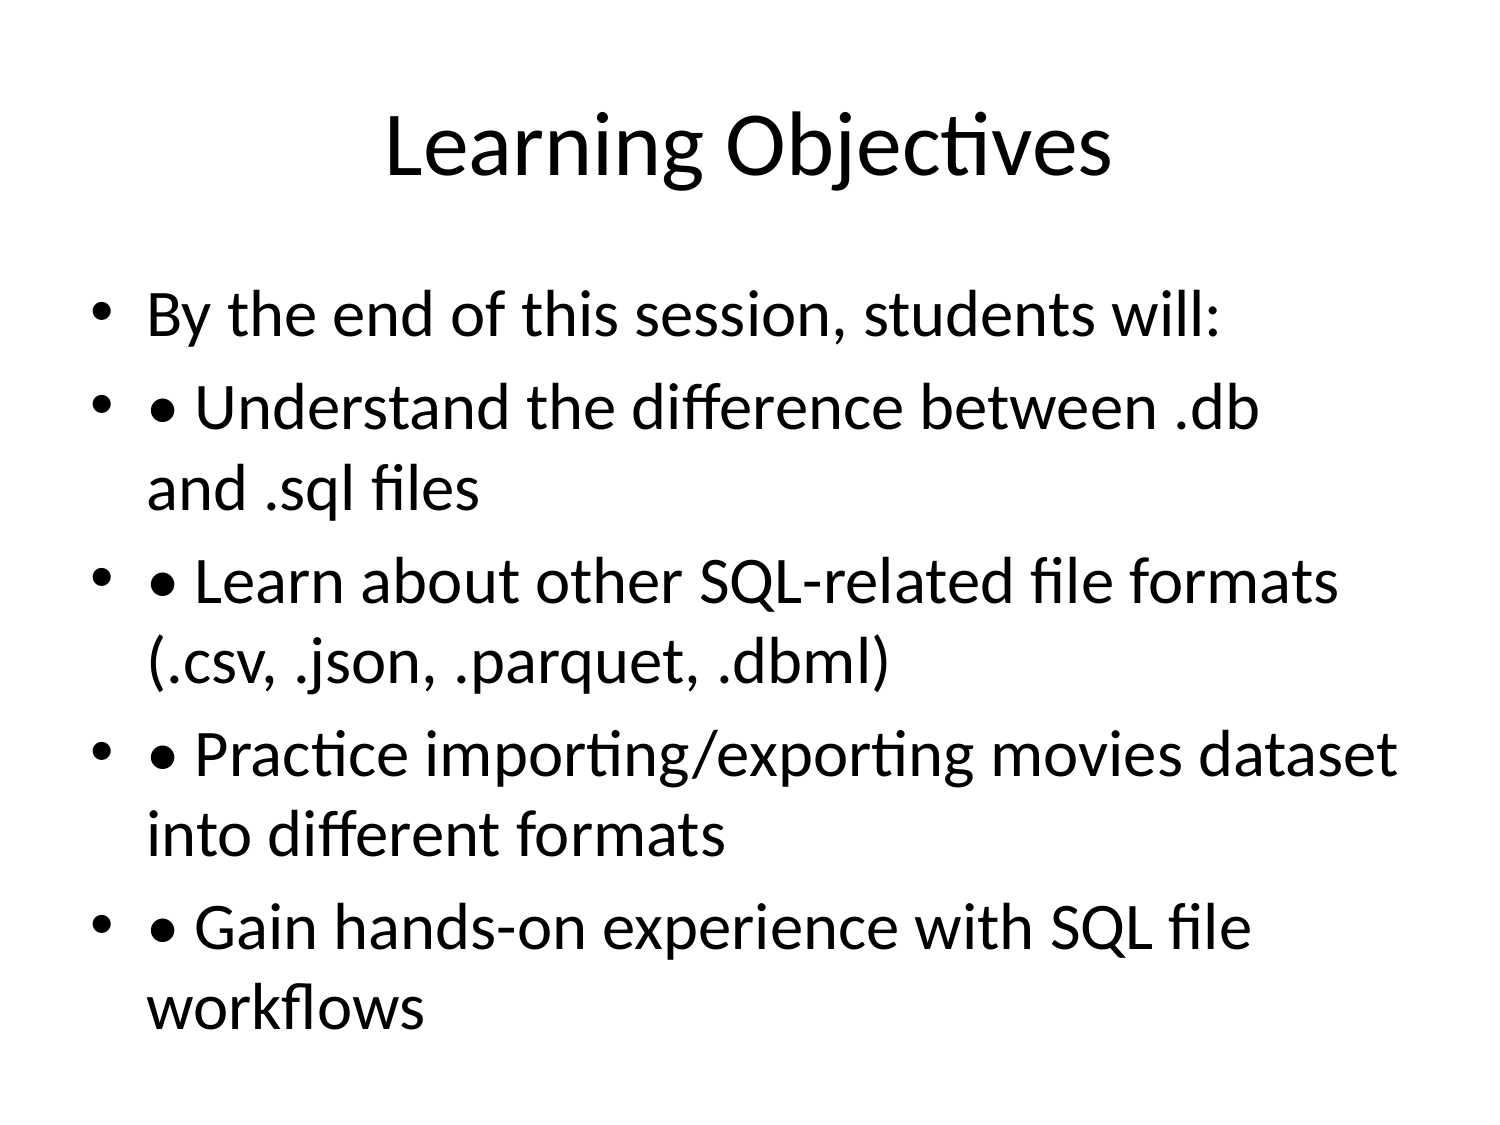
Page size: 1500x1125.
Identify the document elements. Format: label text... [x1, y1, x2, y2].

title Learning Objectives [75, 45, 1425, 233]
list By the end of this session, students will: • Understand the difference between .db and .sql files • Learn about other SQL-related file formats (.csv, .json, .parquet, .dbml) • Practice importing/exporting movies dataset into different formats • Gain hands-on experience with SQL file workflows [75, 262, 1425, 1005]
